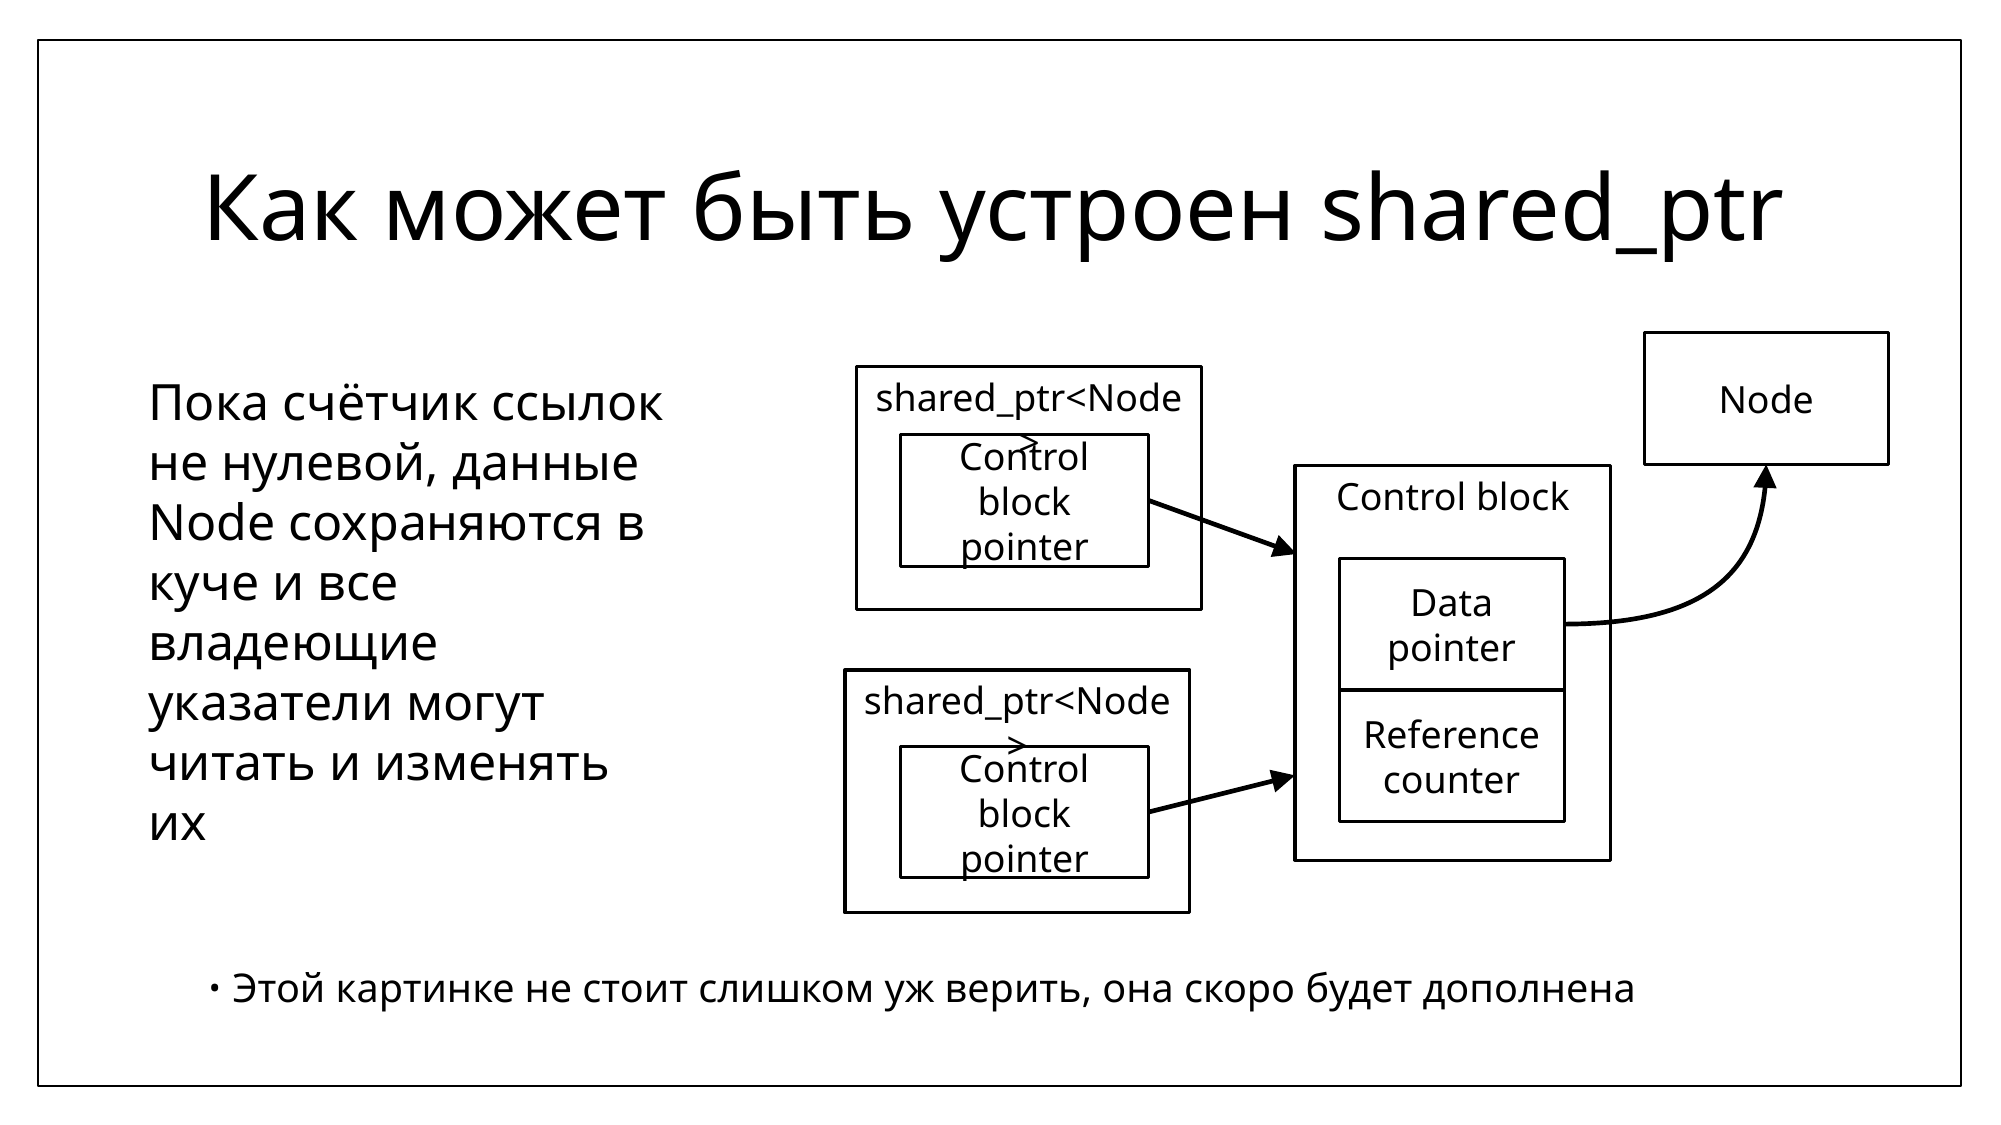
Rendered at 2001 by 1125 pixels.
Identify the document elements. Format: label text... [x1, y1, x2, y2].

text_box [1148, 775, 1296, 813]
text_box Пока счётчик ссылок не нулевой, данные Node сохраняются в куче и все владеющие указатели могут читать и изменять их [133, 362, 697, 858]
text_box shared_ptr<Node> [843, 668, 1191, 914]
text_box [1563, 464, 1767, 625]
text_box Control block [1293, 464, 1612, 862]
text_box shared_ptr<Node> [855, 365, 1203, 611]
title Как может быть устроен shared_ptr [187, 99, 1808, 323]
text_box Node [1643, 331, 1890, 466]
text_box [1148, 500, 1297, 555]
list Этой картинке не стоит слишком уж верить, она скоро будет дополнена [187, 961, 1857, 1045]
